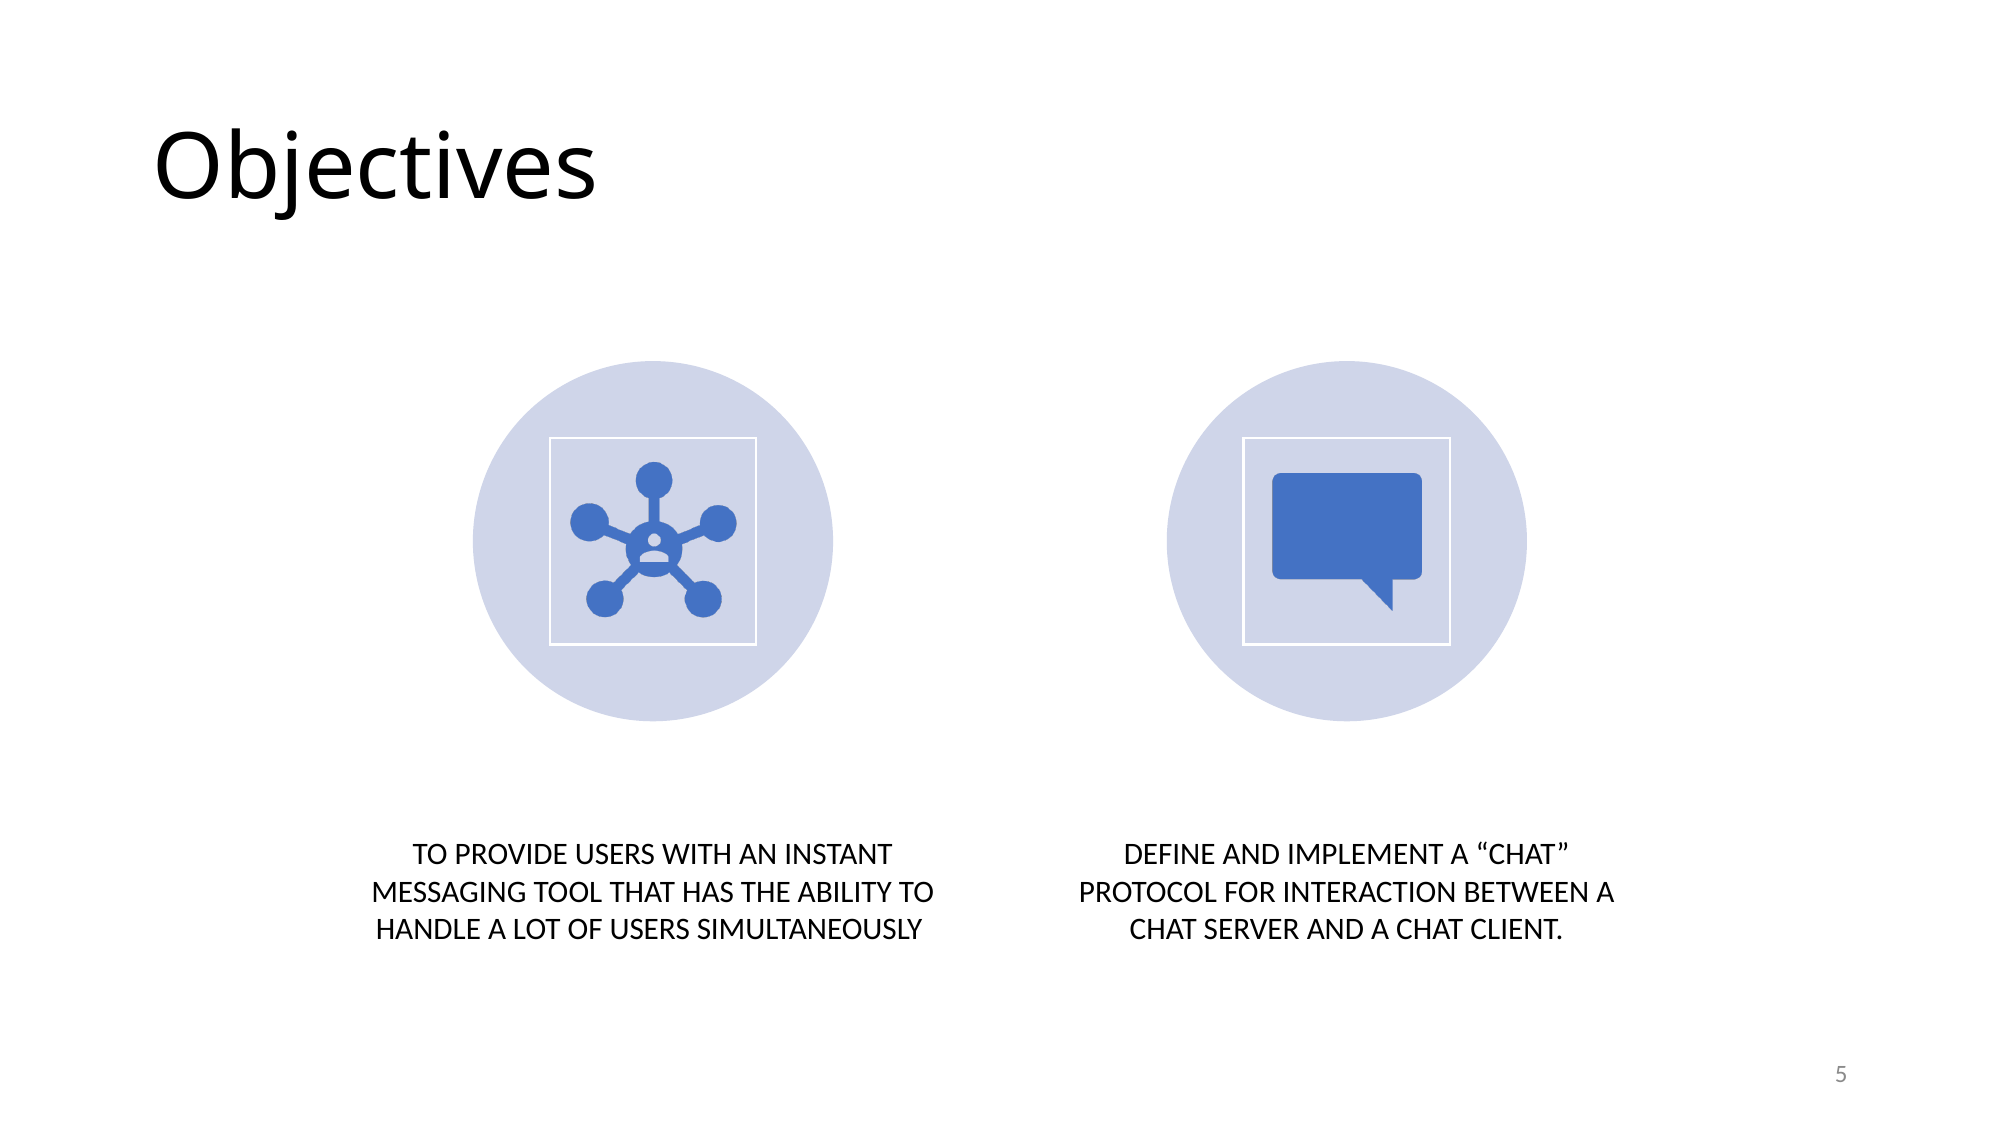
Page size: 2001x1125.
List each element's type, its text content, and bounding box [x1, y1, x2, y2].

slide_number 5 [1412, 1042, 1863, 1103]
title Objectives [137, 59, 1863, 278]
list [137, 299, 1863, 1014]
